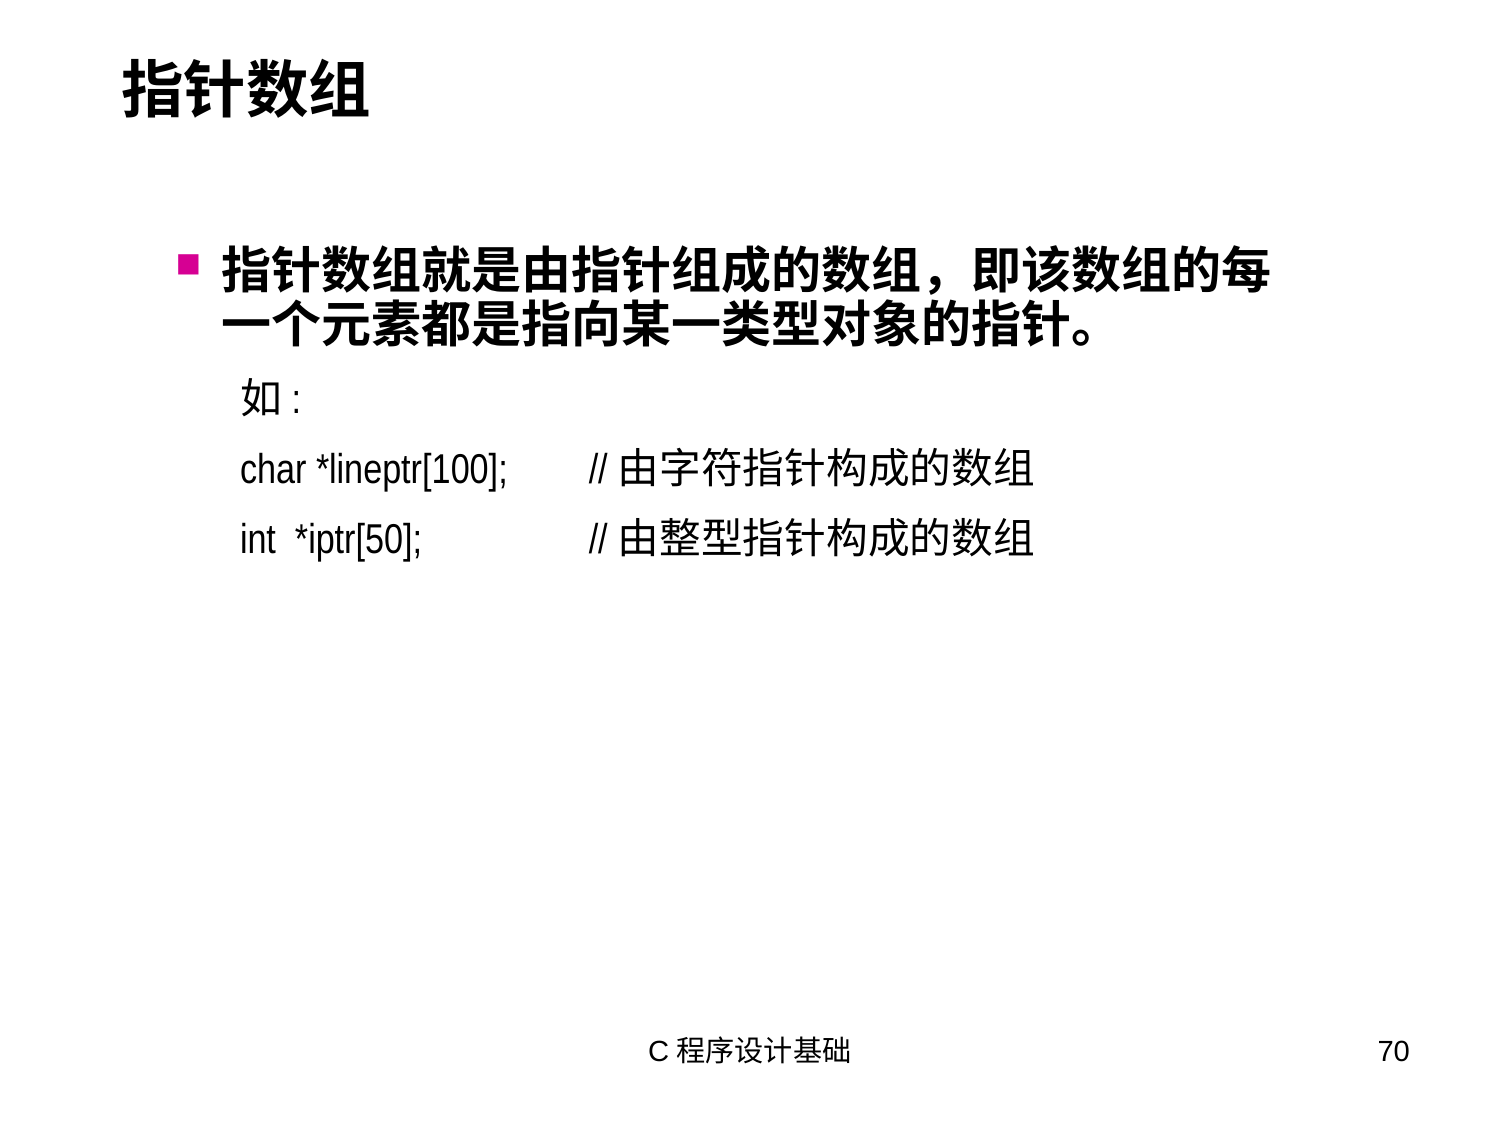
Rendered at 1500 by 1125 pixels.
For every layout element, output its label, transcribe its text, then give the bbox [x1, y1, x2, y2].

title 指针数组 [105, 25, 1450, 164]
footer C程序设计基础 [512, 1024, 988, 1103]
list 指针数组就是由指针组成的数组，即该数组的每一个元素都是指向某一类型对象的指针。 如: char *lineptr[100]; //由字符指针构成的数组 int *iptr[50]; //由整型指针构成的数组 [160, 237, 1327, 986]
slide_number 70 [1074, 1024, 1426, 1103]
